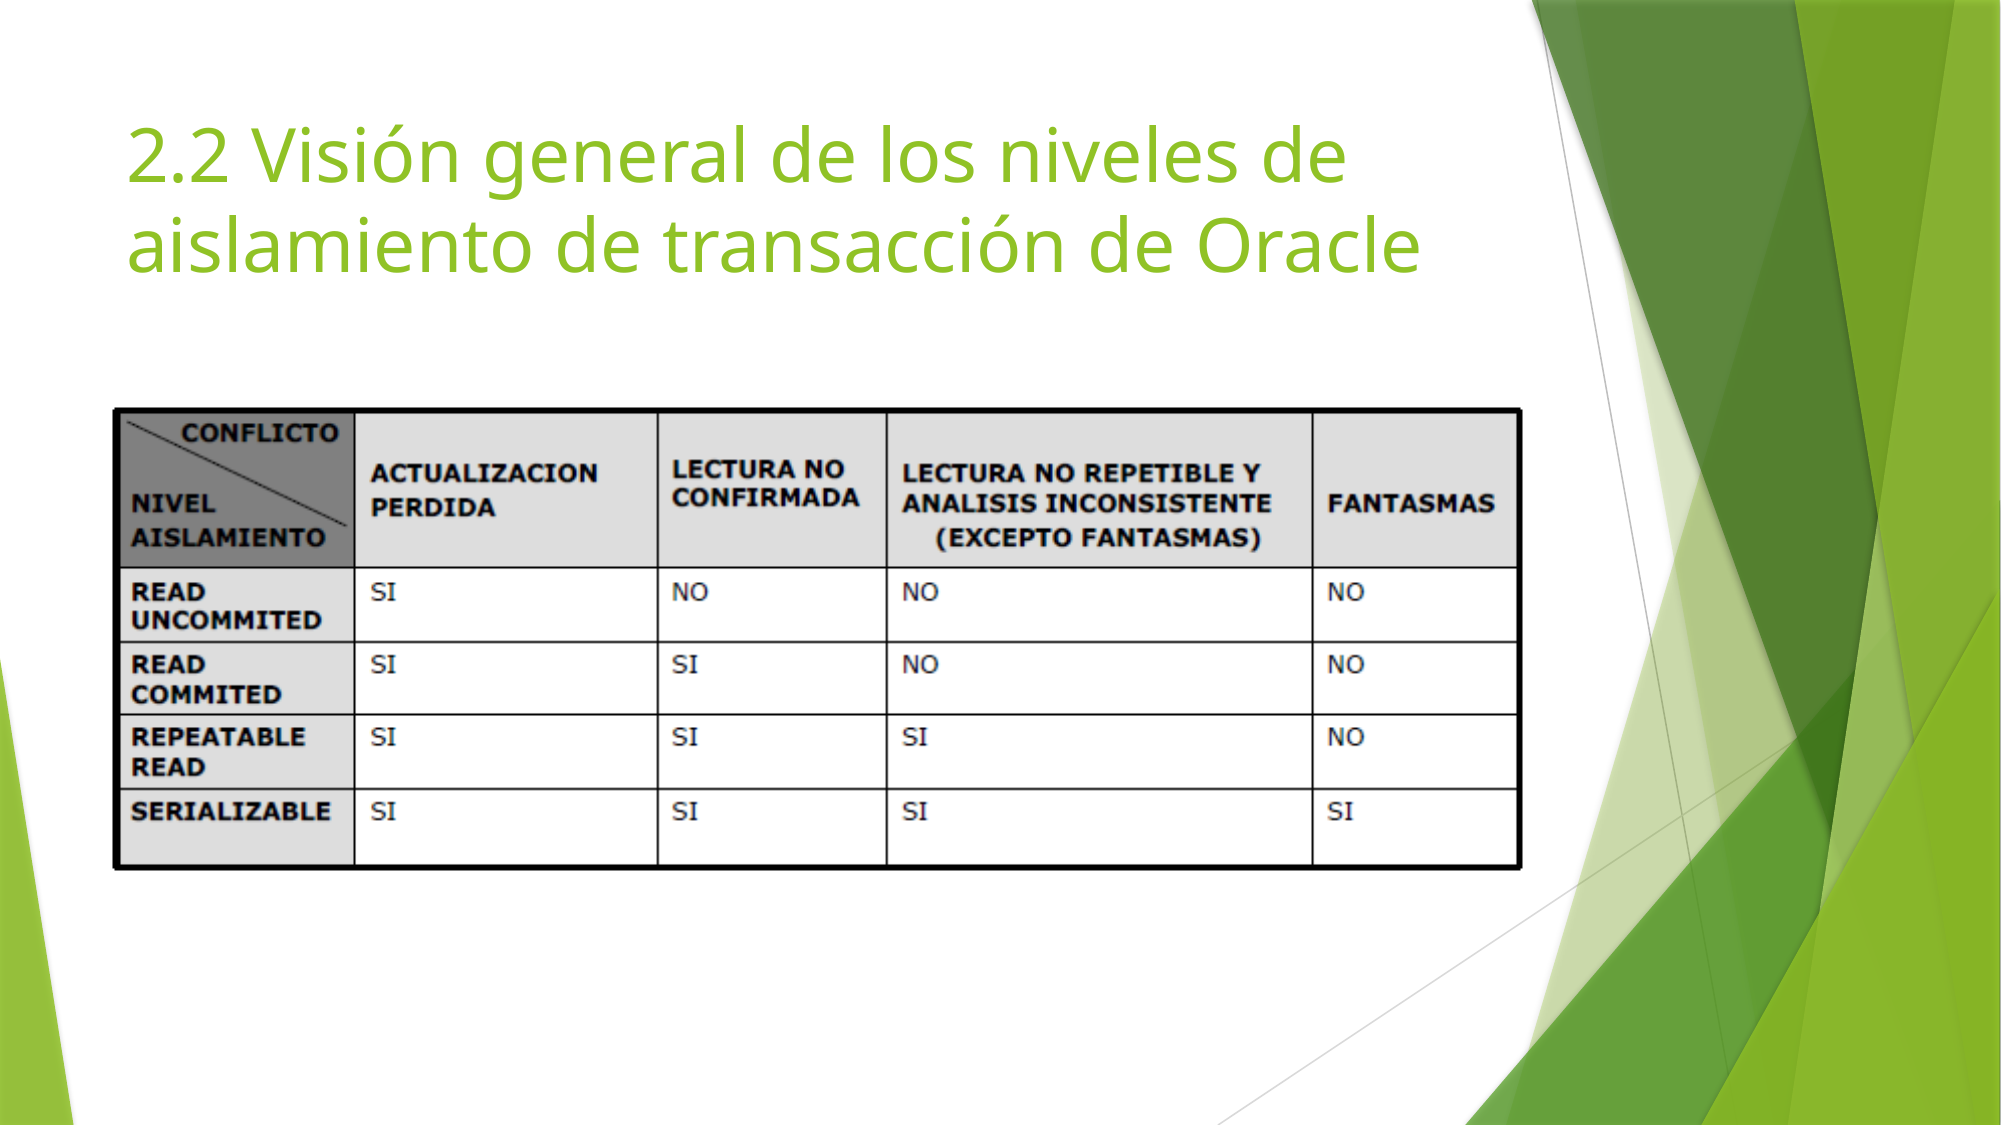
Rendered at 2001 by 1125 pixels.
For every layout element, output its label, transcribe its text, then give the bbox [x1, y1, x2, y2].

picture [110, 406, 1526, 873]
title 2.2 Visión general de los niveles de aislamiento de transacción de Oracle [111, 99, 1522, 317]
